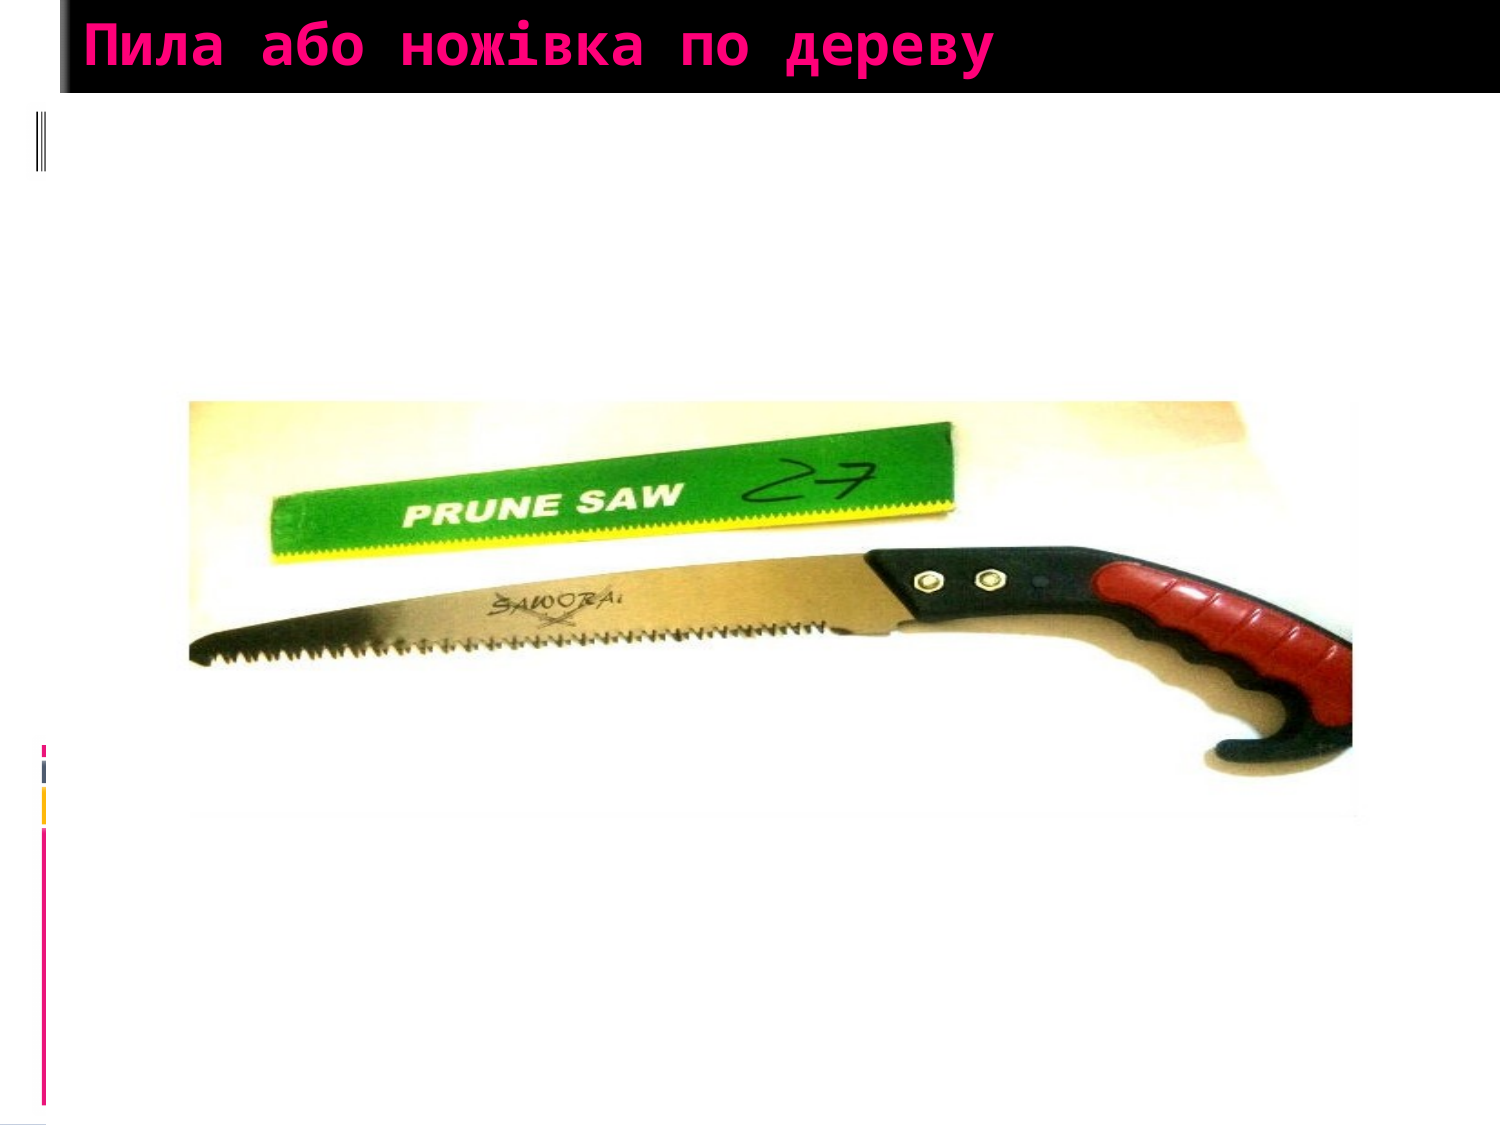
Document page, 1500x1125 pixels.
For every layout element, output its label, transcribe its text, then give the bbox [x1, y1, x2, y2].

title Пила або ножівка по дереву [70, 0, 1500, 86]
picture [46, 93, 1500, 1125]
